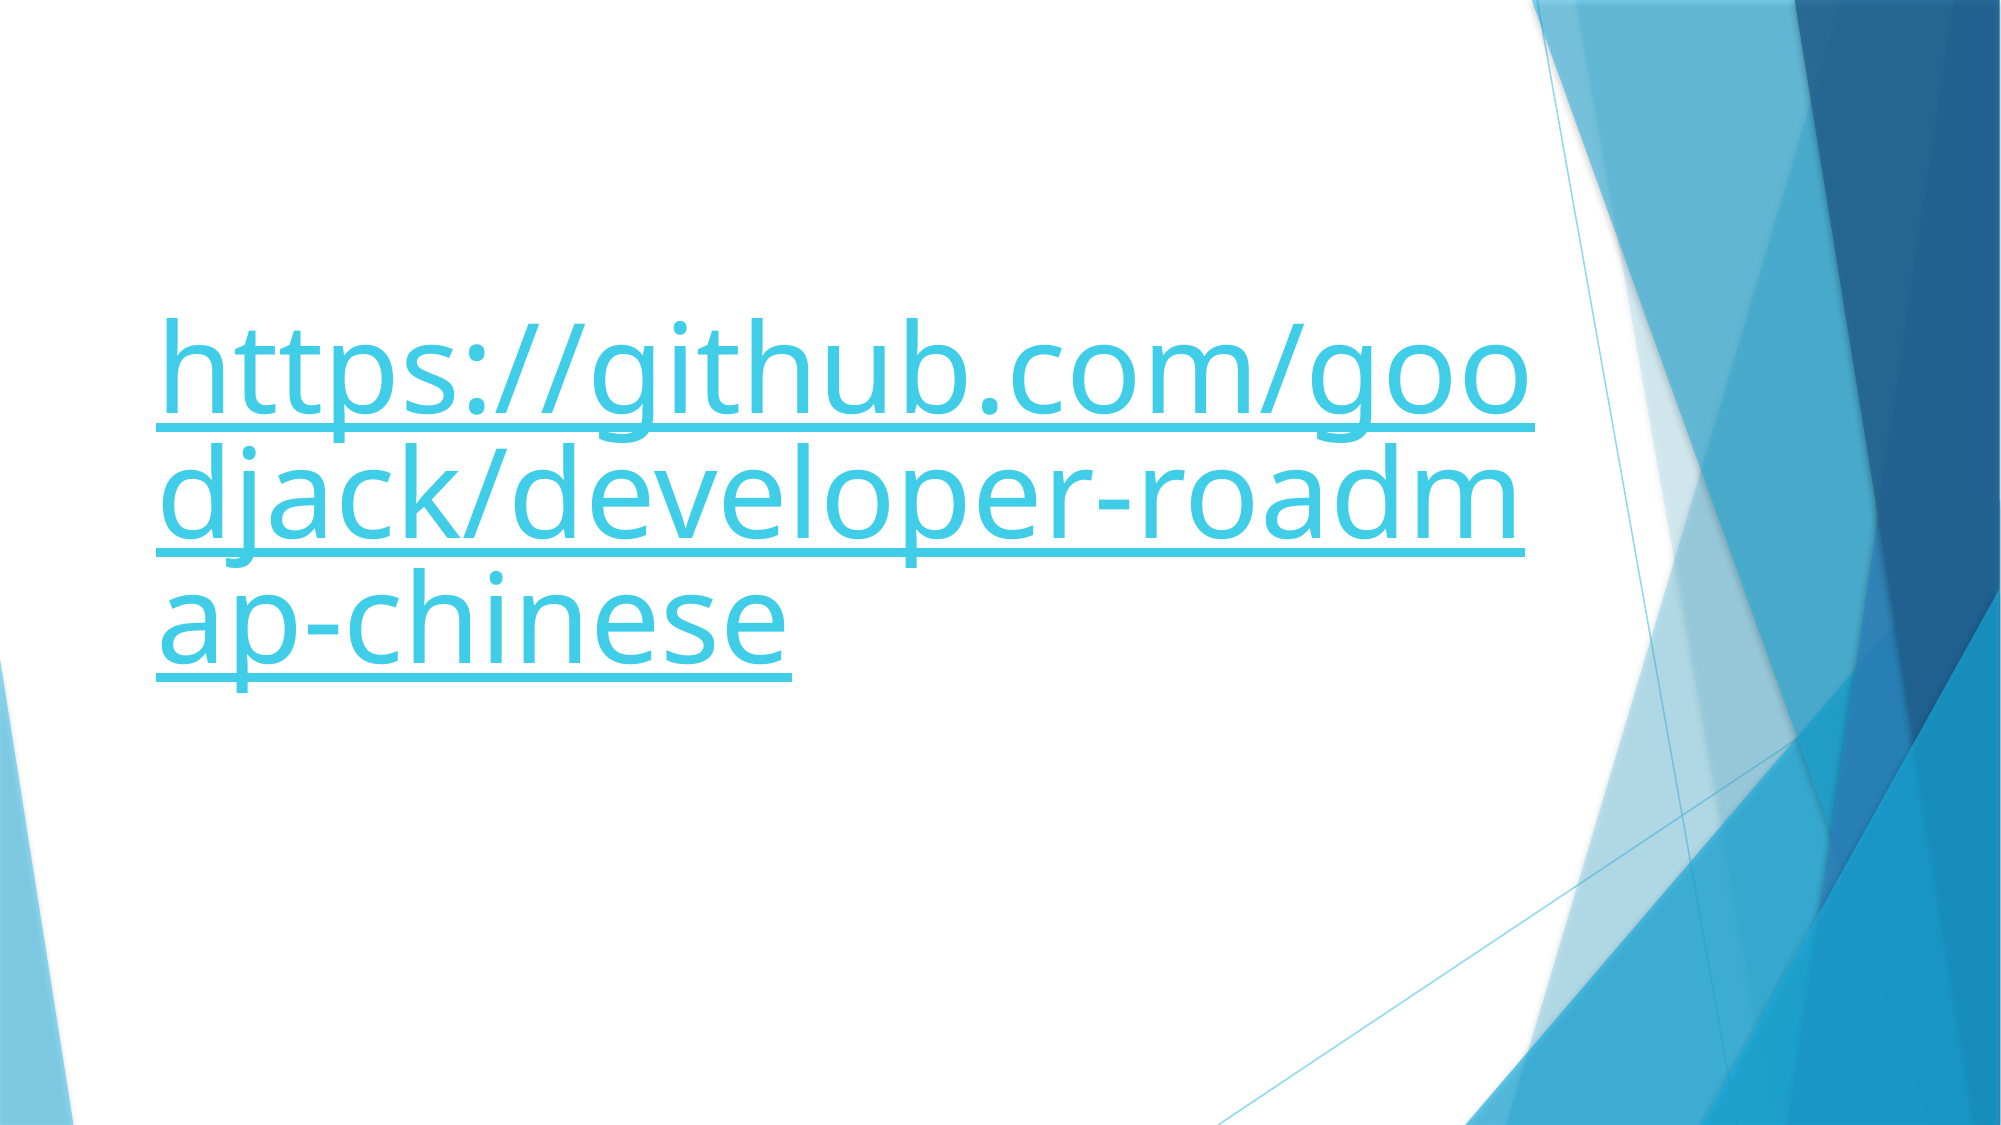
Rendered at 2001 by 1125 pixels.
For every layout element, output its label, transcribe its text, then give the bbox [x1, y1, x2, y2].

title https://github.com/goodjack/developer-roadmap-chinese [141, 280, 1552, 776]
